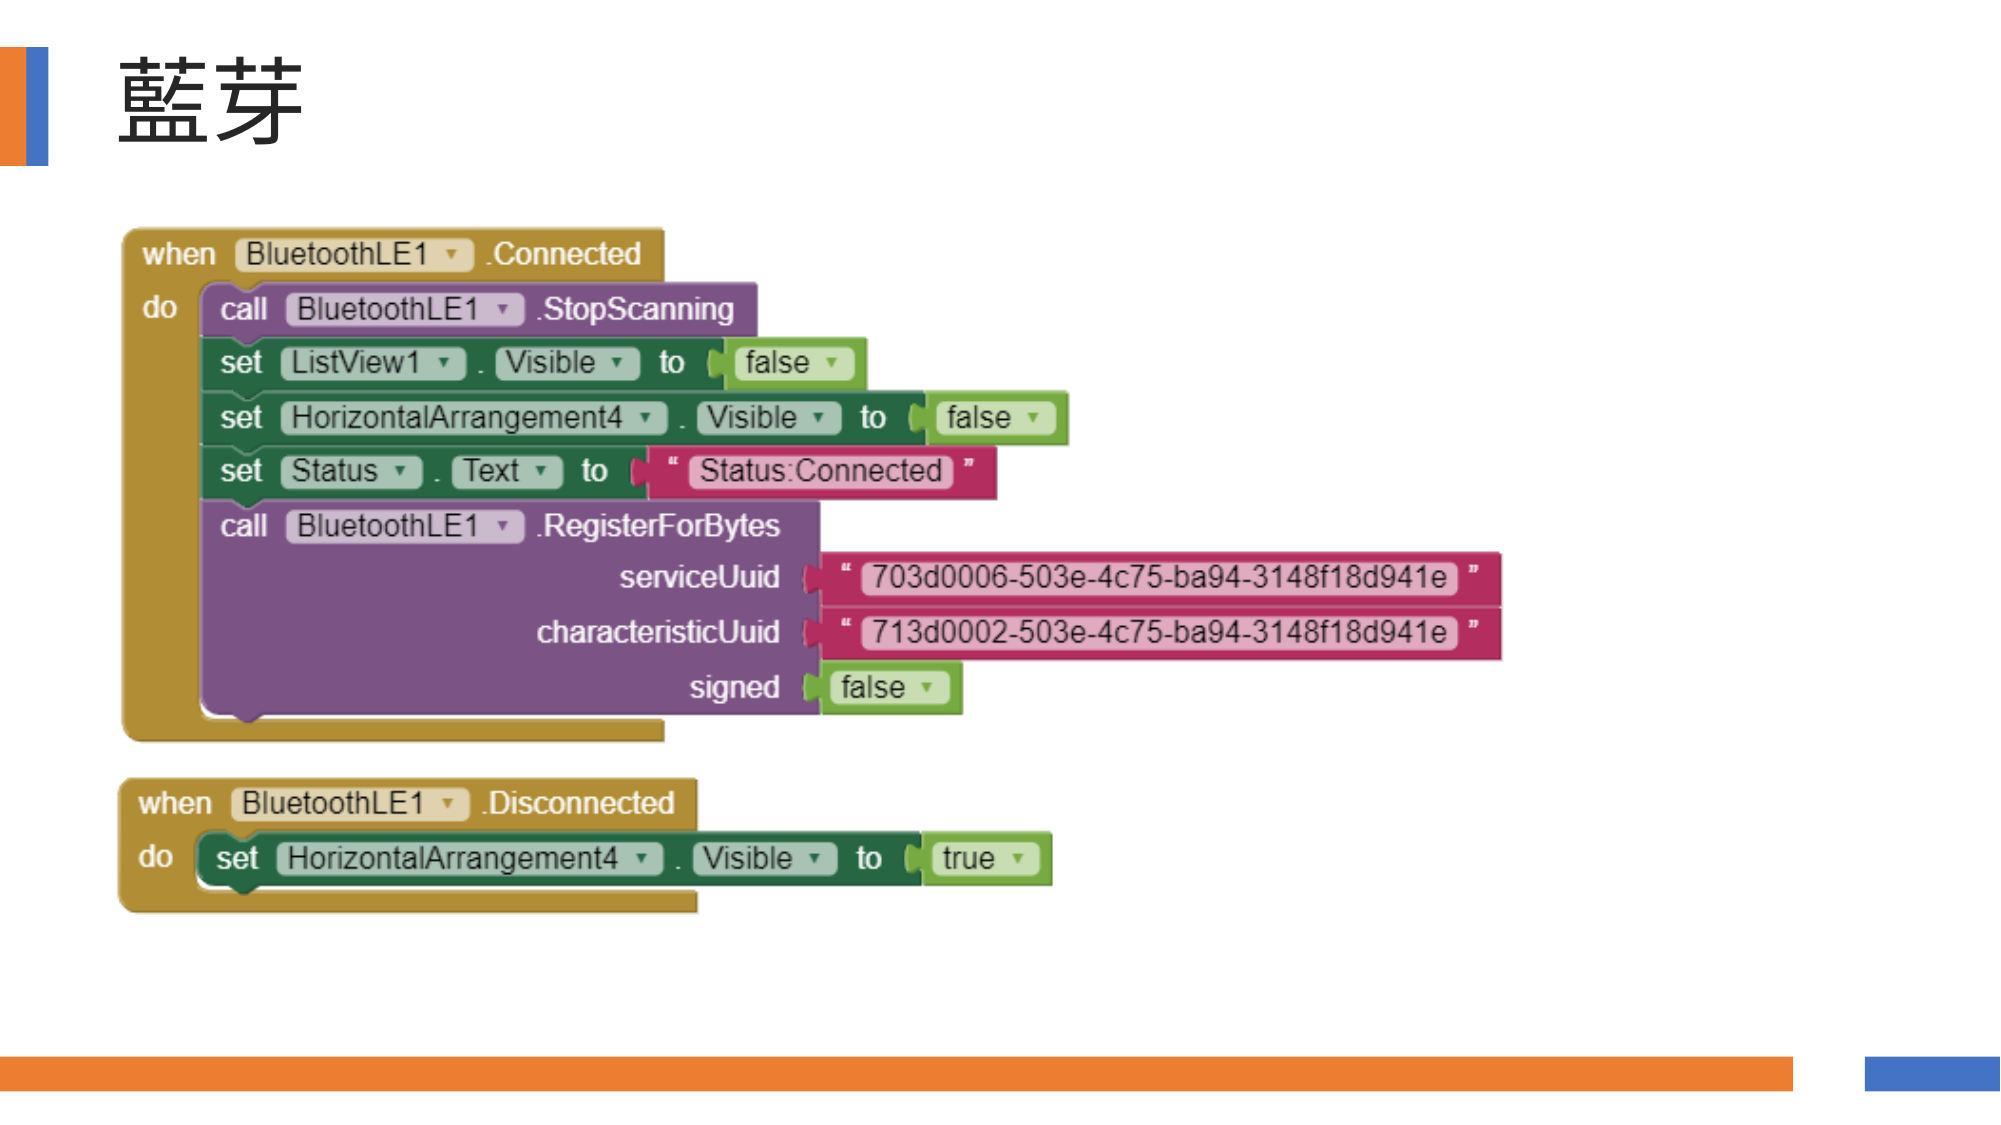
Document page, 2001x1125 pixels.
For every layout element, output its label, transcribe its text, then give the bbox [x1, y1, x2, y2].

picture [57, 189, 1572, 951]
list 藍芽 [100, 47, 1952, 166]
